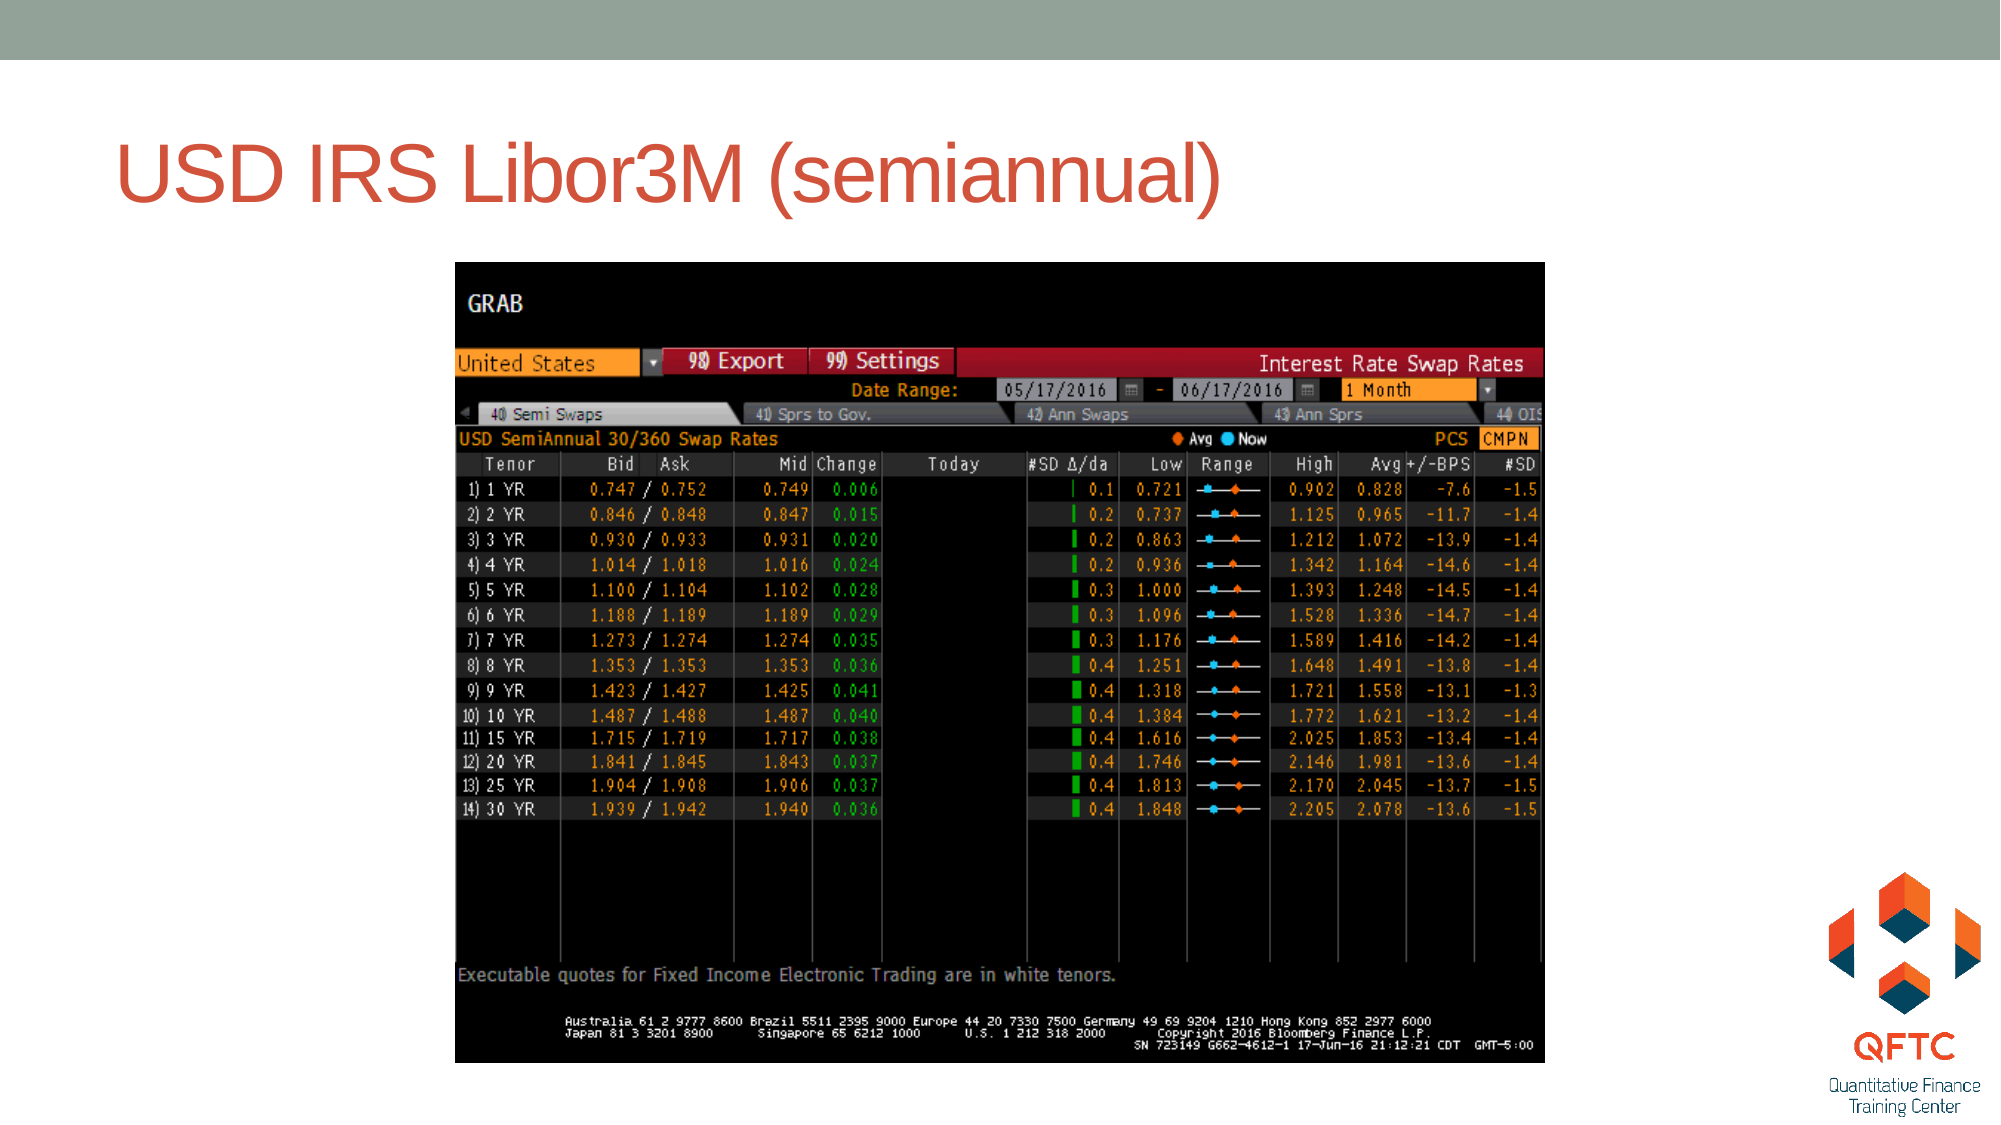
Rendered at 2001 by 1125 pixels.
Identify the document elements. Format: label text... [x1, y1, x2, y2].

picture [1805, 857, 2000, 1125]
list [455, 262, 1545, 1063]
title USD IRS Libor3M (semiannual) [99, 87, 1900, 250]
